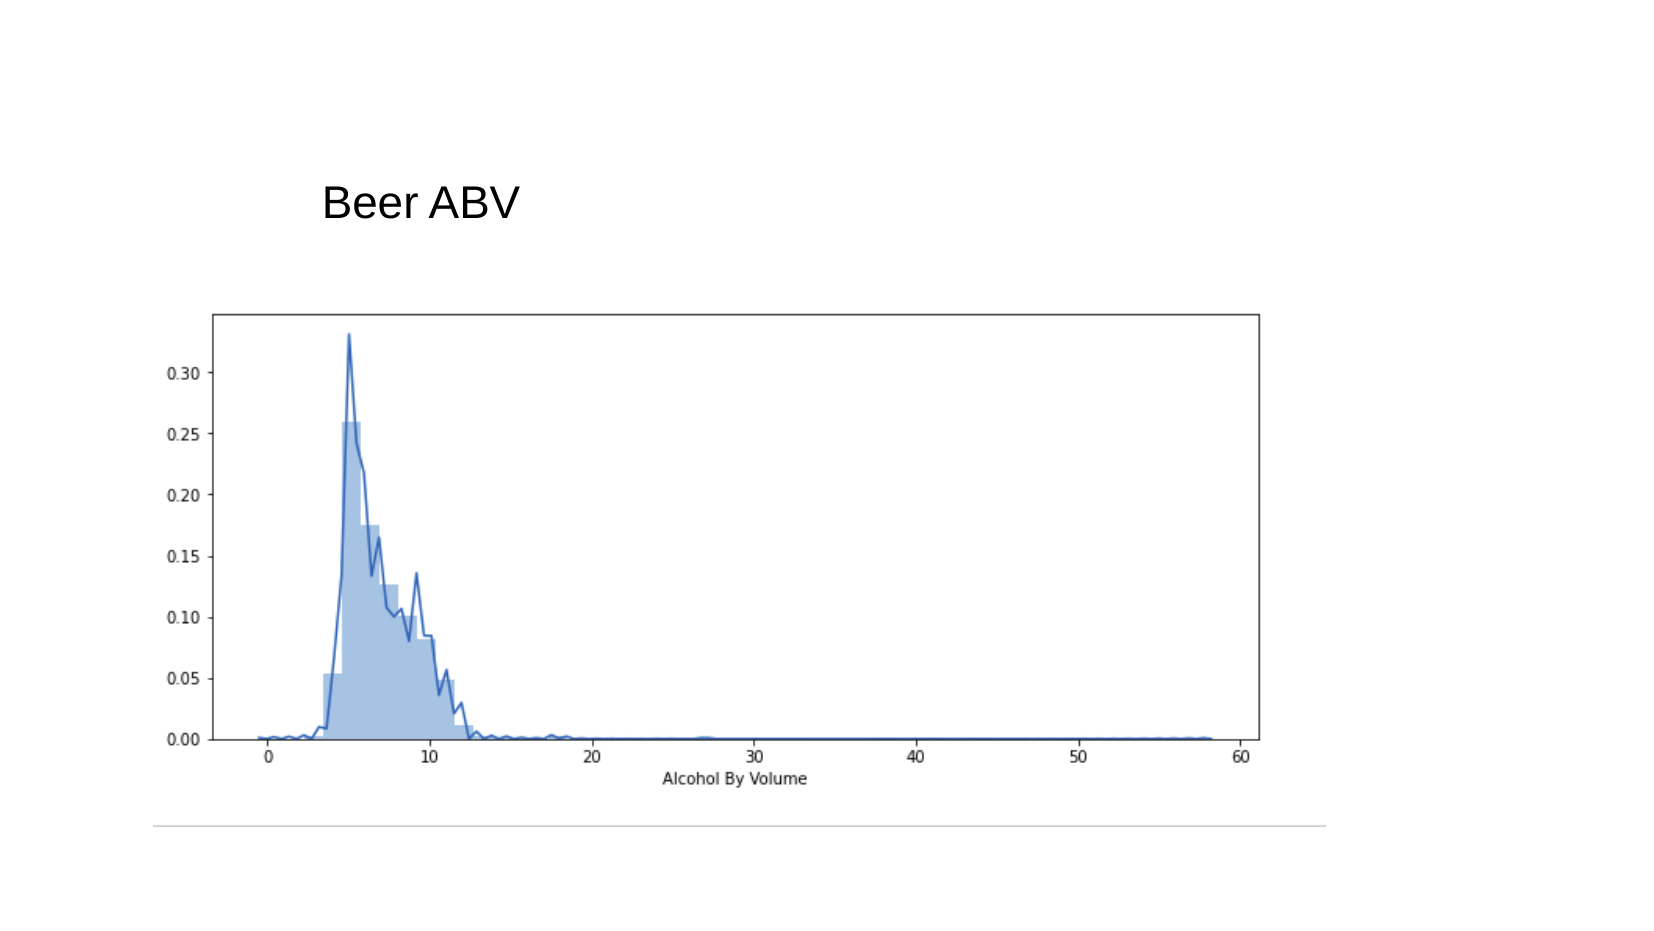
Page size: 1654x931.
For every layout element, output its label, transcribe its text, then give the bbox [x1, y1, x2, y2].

text_box Beer ABV [307, 165, 638, 232]
picture [153, 296, 1326, 827]
